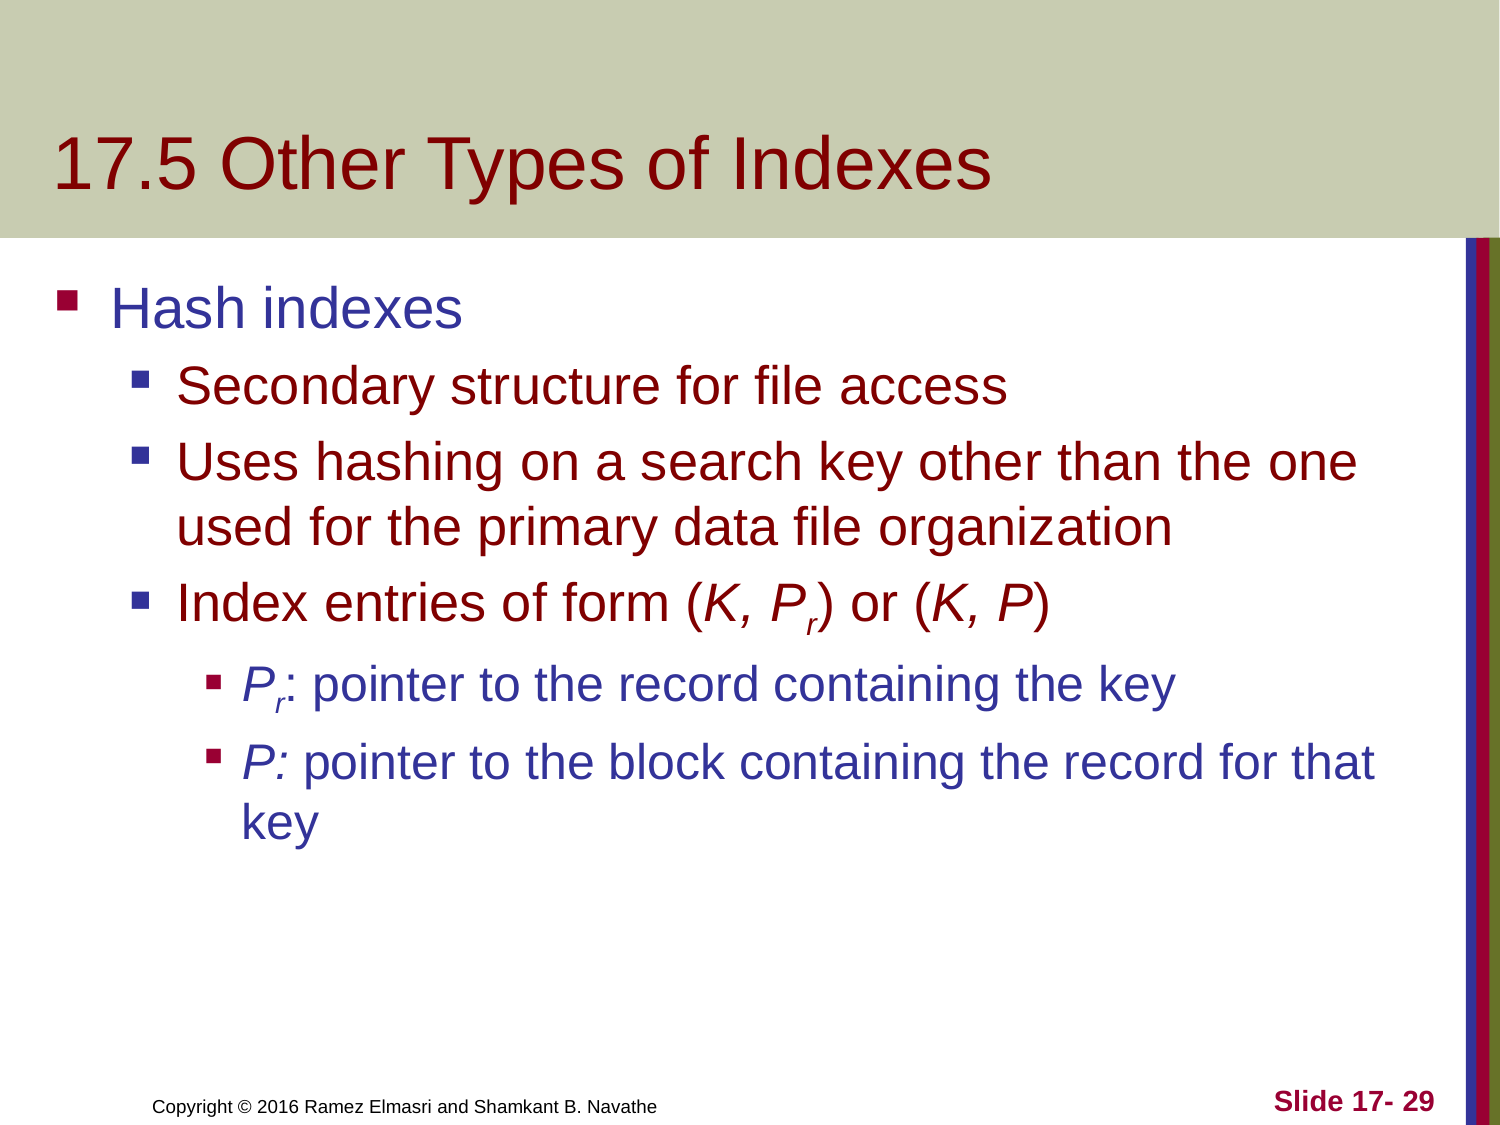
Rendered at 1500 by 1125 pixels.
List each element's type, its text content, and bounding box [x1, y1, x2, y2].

title 17.5 Other Types of Indexes [37, 49, 1317, 213]
list Hash indexes Secondary structure for file access Uses hashing on a search key other than the one used for the primary data file organization Index entries of form (K, Pr) or (K, P) Pr: pointer to the record containing the key P: pointer to the block containing the record for that key [39, 262, 1400, 1013]
slide_number Slide 17- 29 [1137, 1049, 1451, 1125]
